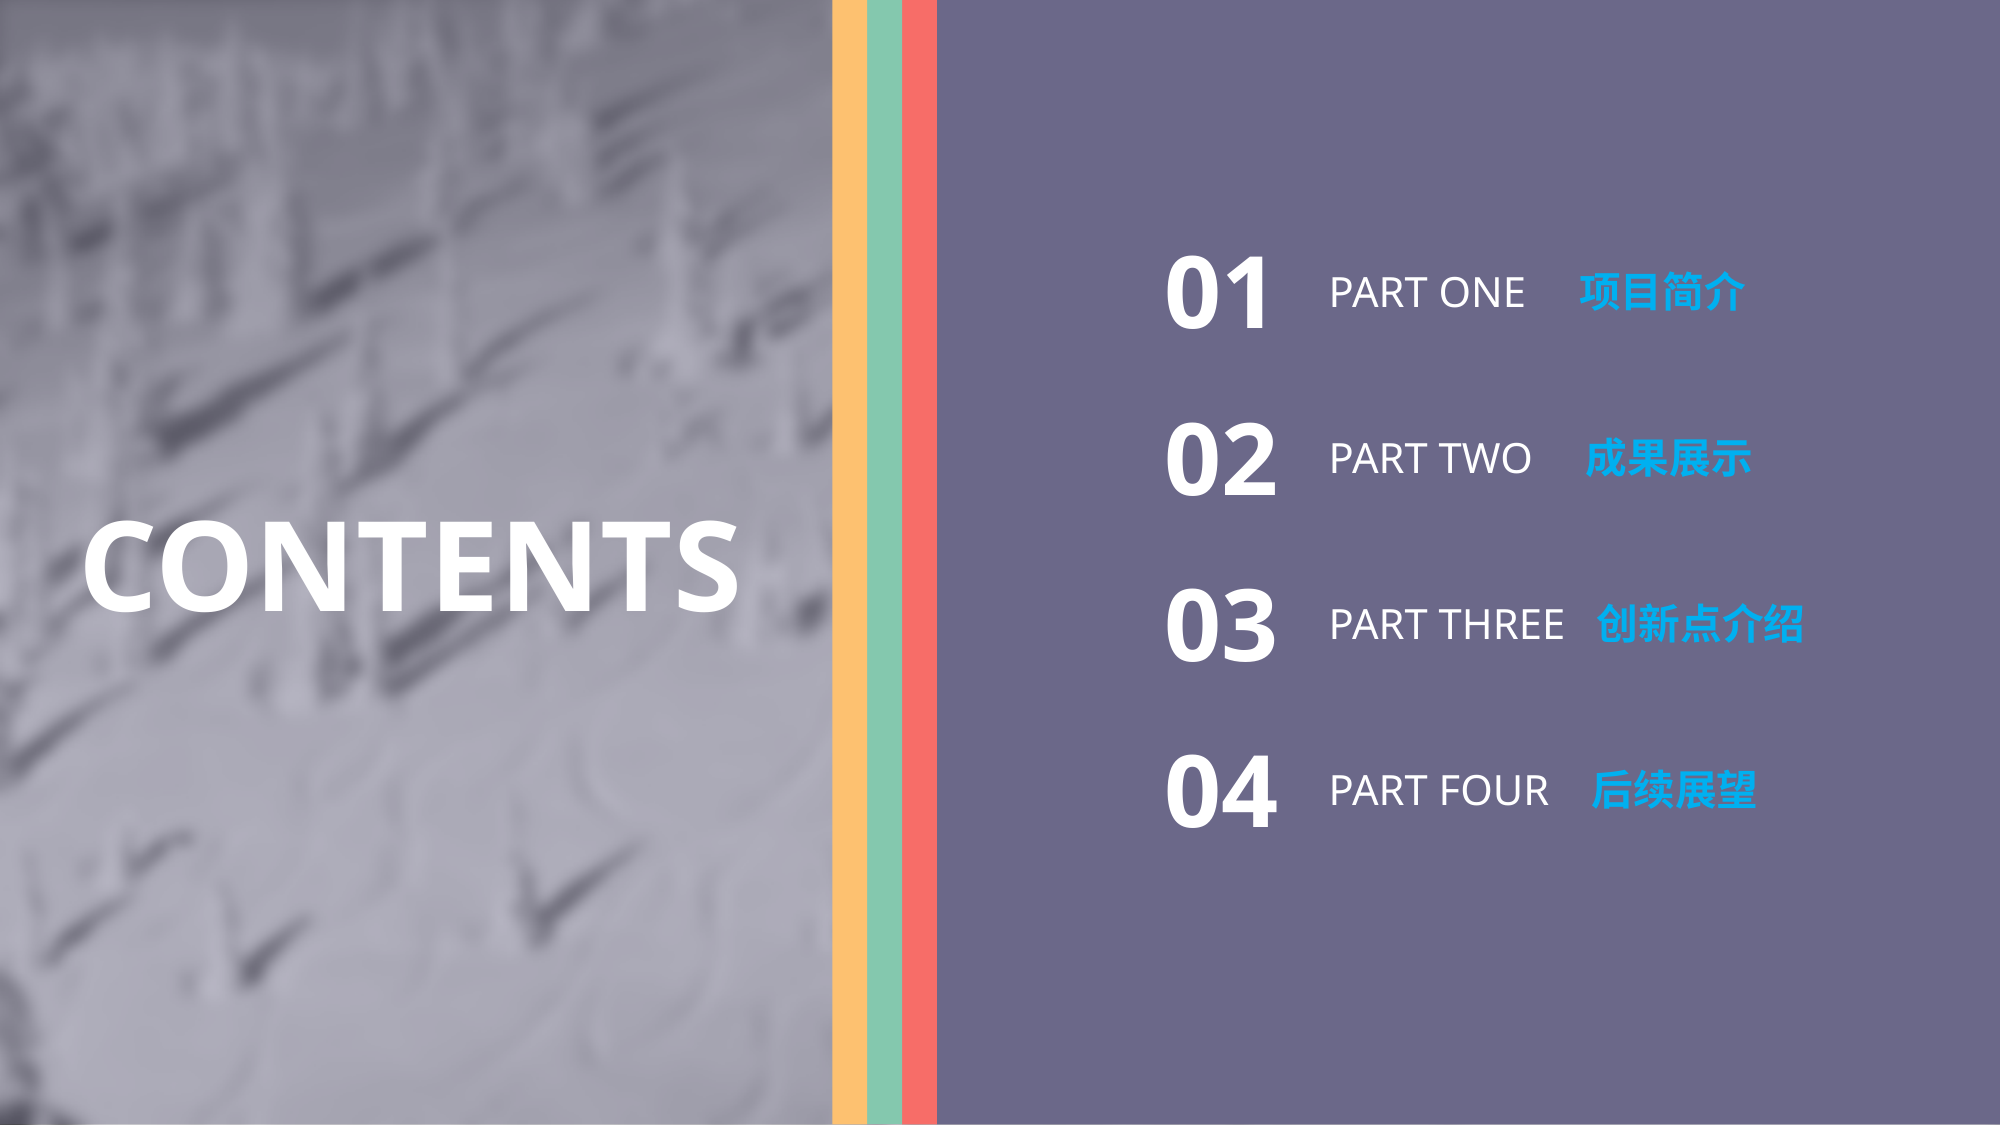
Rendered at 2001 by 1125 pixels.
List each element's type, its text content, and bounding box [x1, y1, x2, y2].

text_box 02 [1149, 387, 1294, 523]
text_box 04 [1149, 720, 1294, 855]
text_box 03 [1149, 553, 1294, 689]
text_box 01 [1149, 221, 1294, 357]
text_box CONTENTS [63, 479, 758, 644]
text_box PART ONE 项目简介 [1313, 243, 1859, 323]
text_box PART THREE 创新点介绍 [1313, 575, 1859, 656]
text_box PART TWO 成果展示 [1313, 409, 1859, 489]
text_box PART FOUR 后续展望 [1313, 741, 1859, 822]
